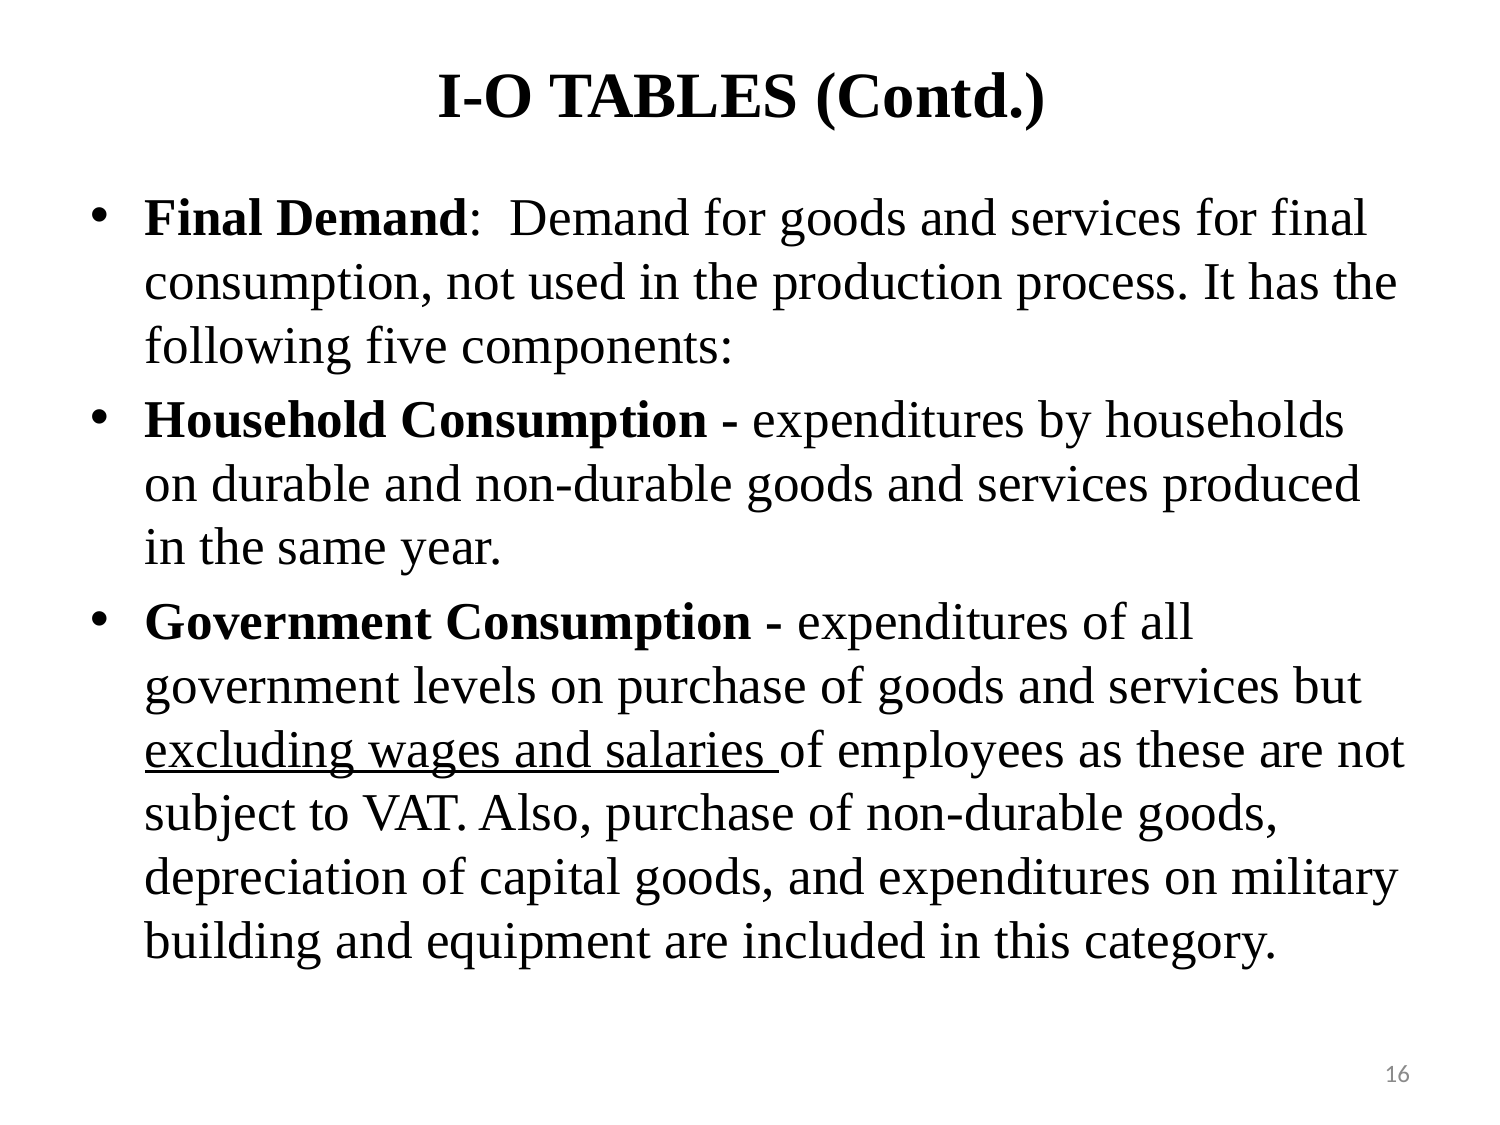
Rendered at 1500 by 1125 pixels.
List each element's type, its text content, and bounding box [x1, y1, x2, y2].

list Final Demand: Demand for goods and services for final consumption, not used in the production process. It has the following five components: Household Consumption - expenditures by households on durable and non-durable goods and services produced in the same year. Government Consumption - expenditures of all government levels on purchase of goods and services but excluding wages and salaries of employees as these are not subject to VAT. Also, purchase of non-durable goods, depreciation of capital goods, and expenditures on military building and equipment are included in this category. [75, 174, 1425, 1005]
title I-O TABLES (Contd.) [75, 45, 1425, 138]
slide_number 16 [1074, 1042, 1425, 1103]
